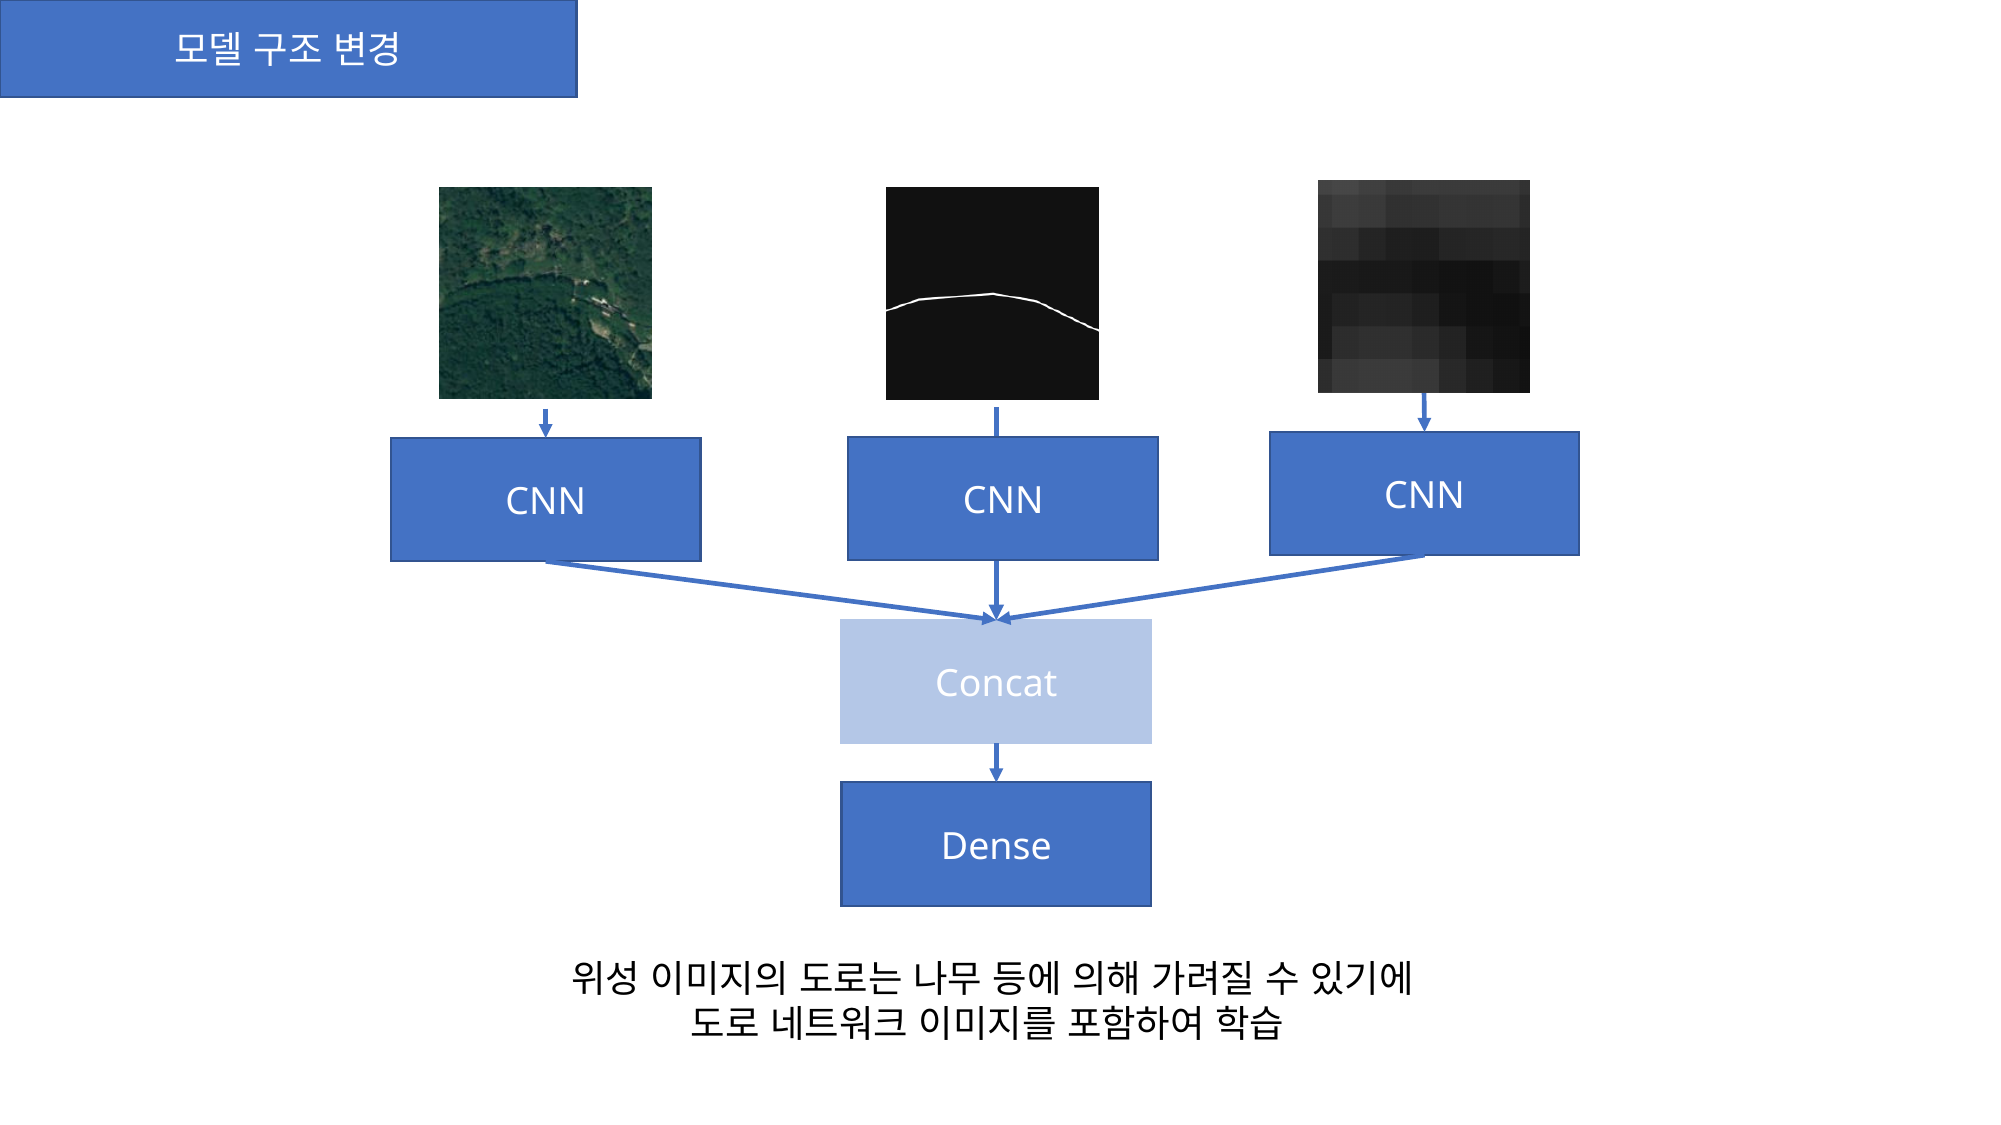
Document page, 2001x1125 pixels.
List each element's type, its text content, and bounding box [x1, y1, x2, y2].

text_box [545, 561, 996, 621]
text_box CNN [997, 436, 1159, 555]
picture [1318, 180, 1530, 393]
text_box 모델 구조 변경 [0, 0, 578, 98]
text_box CNN [1269, 431, 1580, 556]
text_box Dense [840, 781, 1152, 907]
text_box 위성 이미지의 도로는 나무 등에 의해 가려질 수 있기에 도로 네트워크 이미지를 포함하여 학습 [556, 947, 1430, 1053]
text_box Concat [840, 621, 1152, 744]
picture [439, 187, 652, 400]
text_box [997, 555, 1425, 621]
picture [886, 187, 1099, 400]
text_box CNN [390, 437, 702, 562]
text_box CNN [847, 436, 996, 561]
